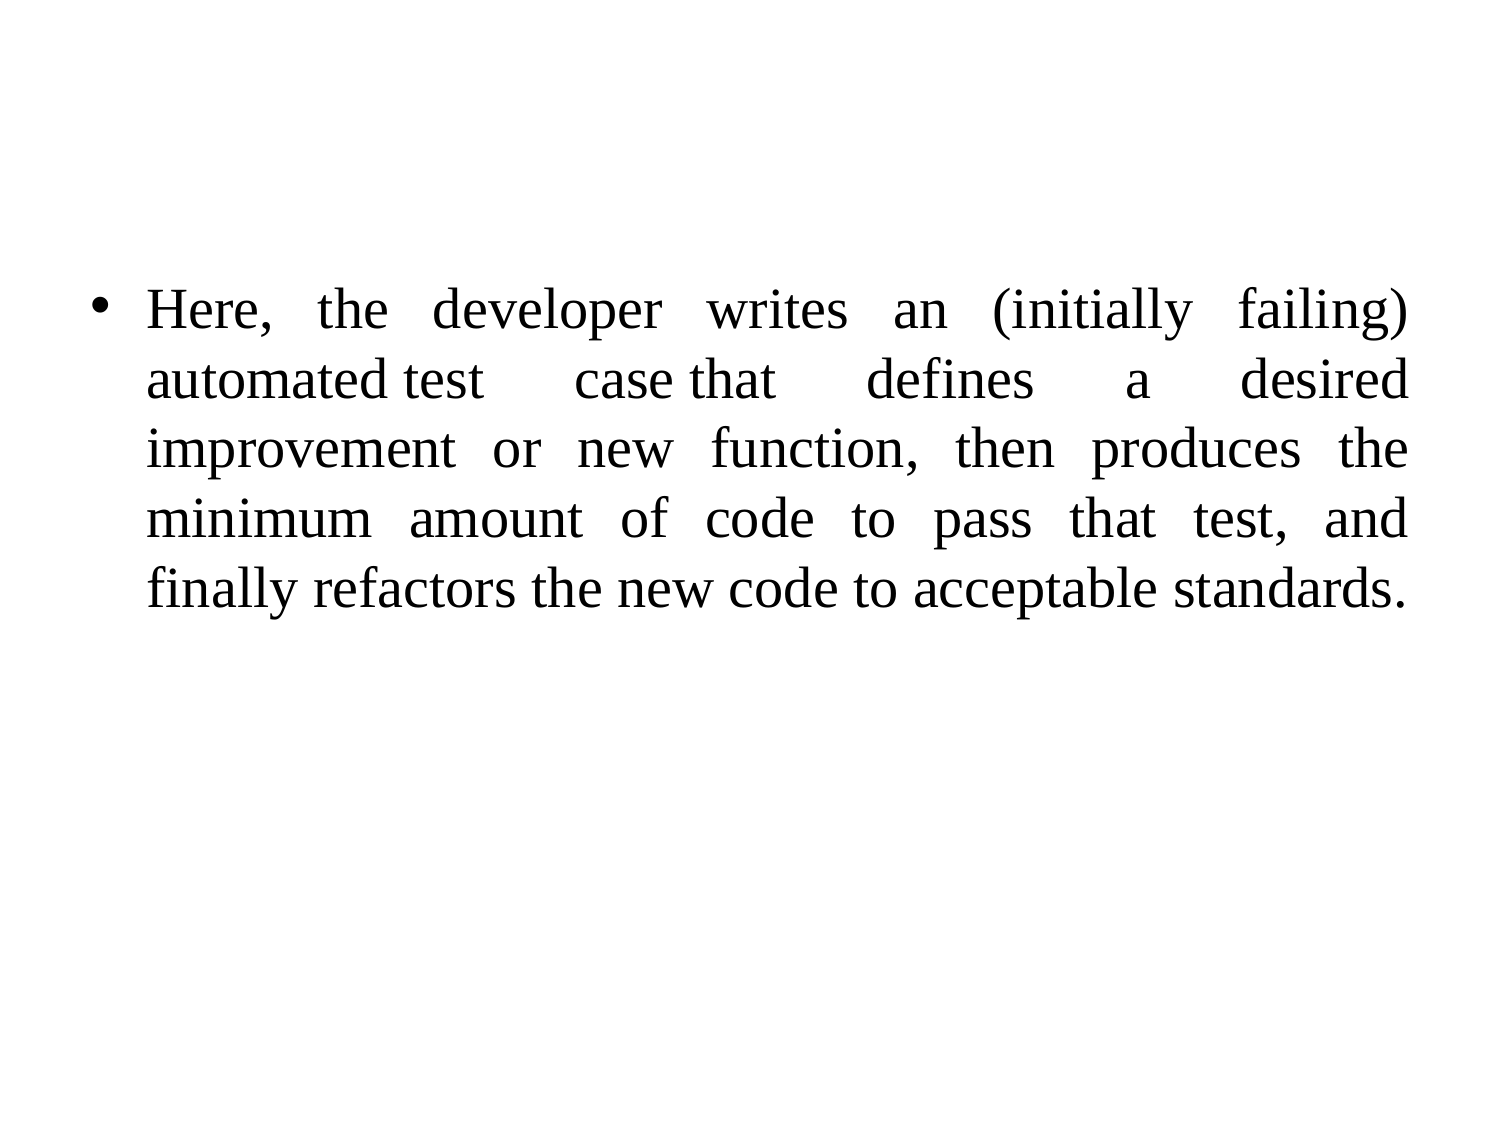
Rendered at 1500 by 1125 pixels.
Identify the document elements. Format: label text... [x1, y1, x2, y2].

list Here, the developer writes an (initially failing) automated test case that defines a desired improvement or new function, then produces the minimum amount of code to pass that test, and finally refactors the new code to acceptable standards. [75, 262, 1425, 1005]
